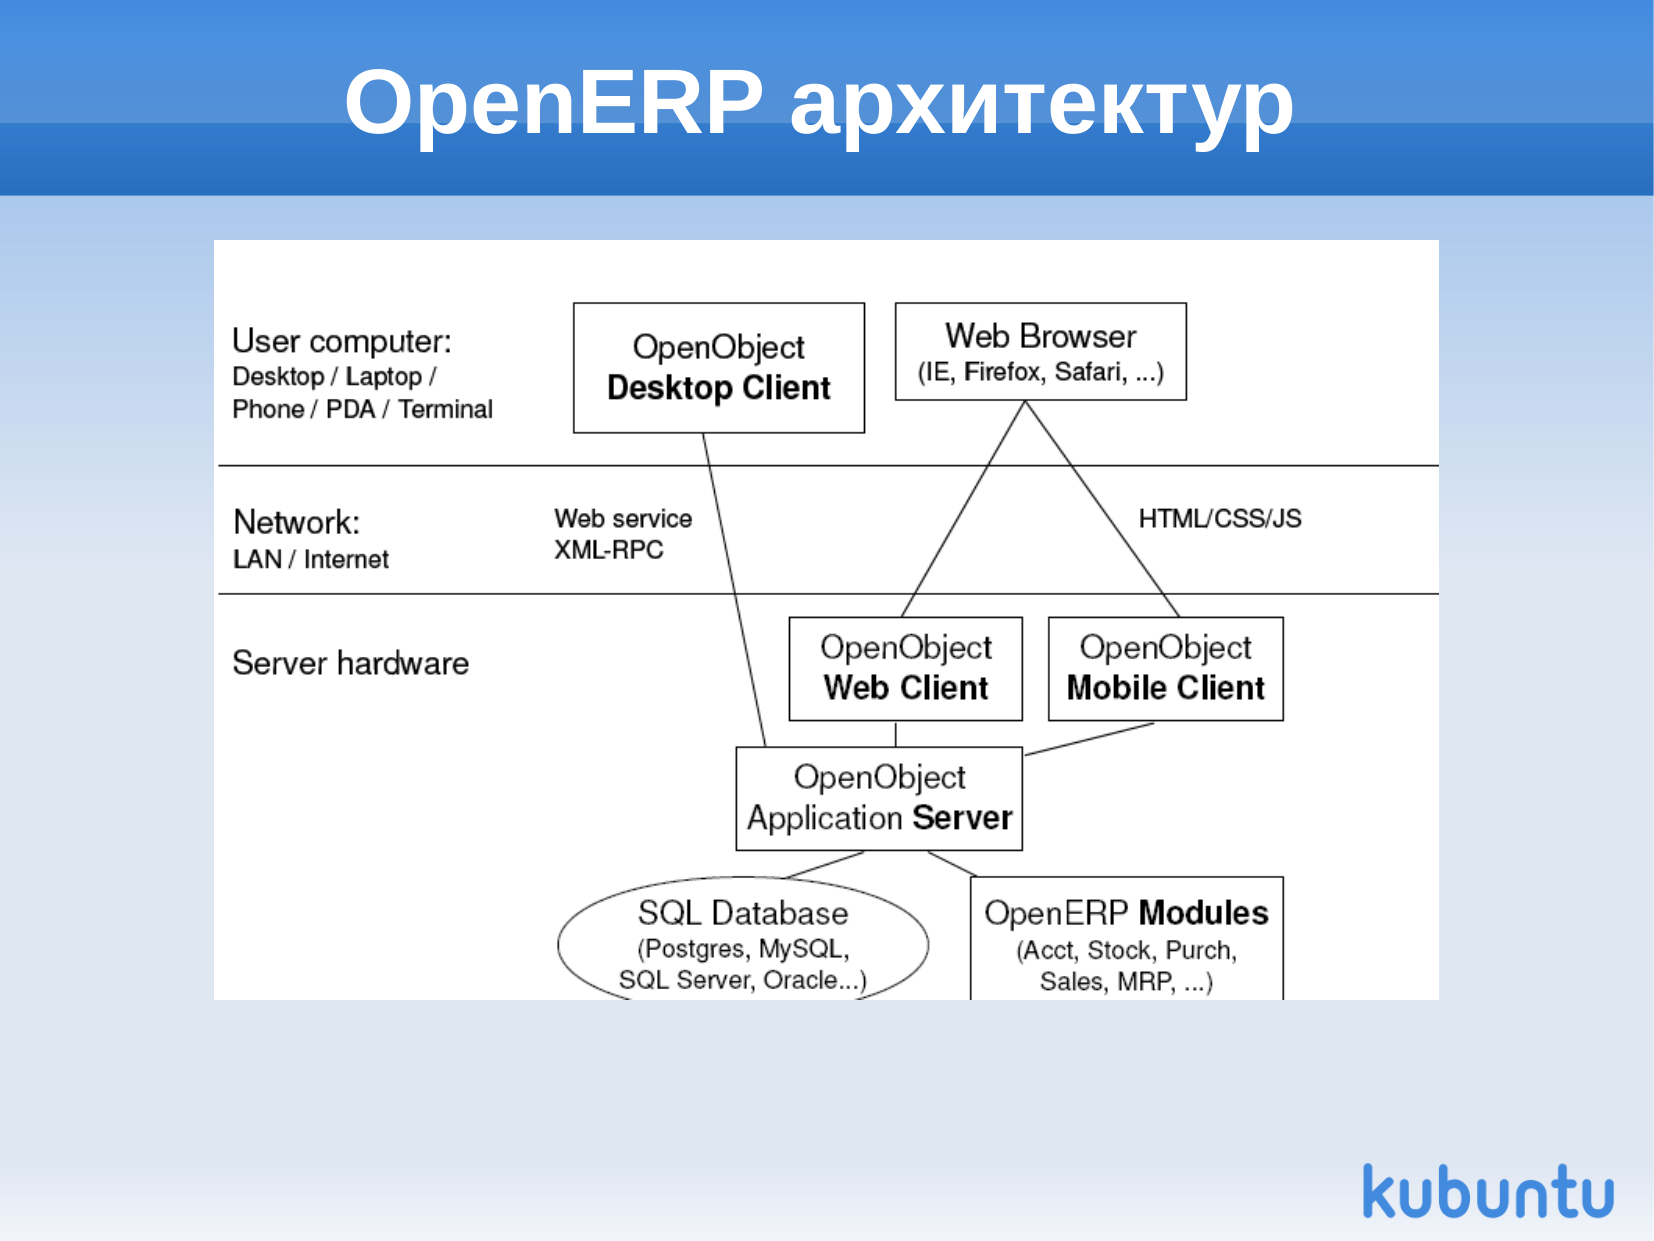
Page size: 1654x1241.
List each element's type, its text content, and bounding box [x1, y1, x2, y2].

picture [0, 0, 1654, 1241]
text_box OpenERP архитектур [76, 7, 1565, 200]
